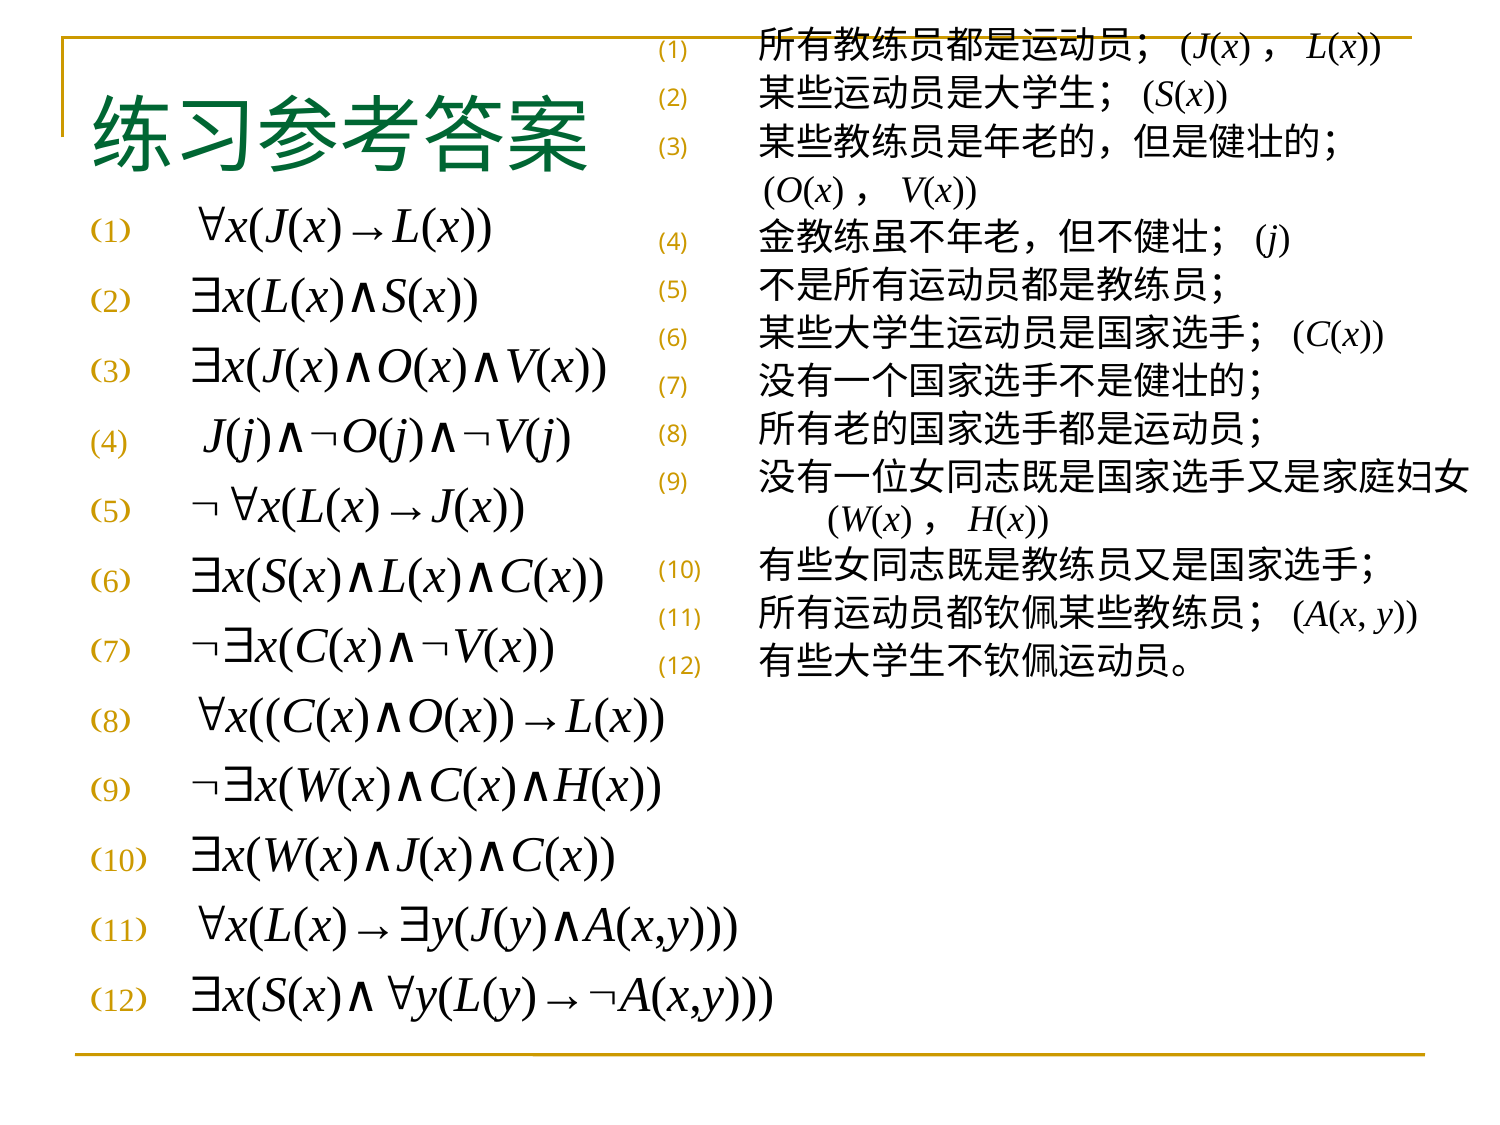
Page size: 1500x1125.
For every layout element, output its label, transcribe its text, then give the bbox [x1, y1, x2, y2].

title 练习参考答案 [75, 75, 643, 173]
text_box 所有教练员都是运动员；(J(x)，L(x)) 某些运动员是大学生；(S(x)) 某些教练员是年老的，但是健壮的； (O(x)，V(x)) 金教练虽不年老，但不健壮；(j) 不是所有运动员都是教练员； 某些大学生运动员是国家选手；(C(x)) 没有一个国家选手不是健壮的； 所有老的国家选手都是运动员； 没有一位女同志既是国家选手又是家庭妇女 (W(x)，H(x)) 有些女同志既是教练员又是国家选手； 所有运动员都钦佩某些教练员；(A(x, y)) 有些大学生不钦佩运动员。 [643, 19, 1500, 752]
list x(J(x)→L(x)) x(L(x)∧S(x)) x(J(x)∧O(x)∧V(x)) J(j)∧O(j)∧V(j) x(L(x)→J(x)) x(S(x)∧L(x)∧C(x)) x(C(x)∧V(x)) x((C(x)∧O(x))→L(x)) x(W(x)∧C(x)∧H(x)) x(W(x)∧J(x)∧C(x)) x(L(x)→y(J(y)∧A(x,y))) x(S(x)∧y(L(y)→A(x,y))) [75, 184, 1425, 1083]
